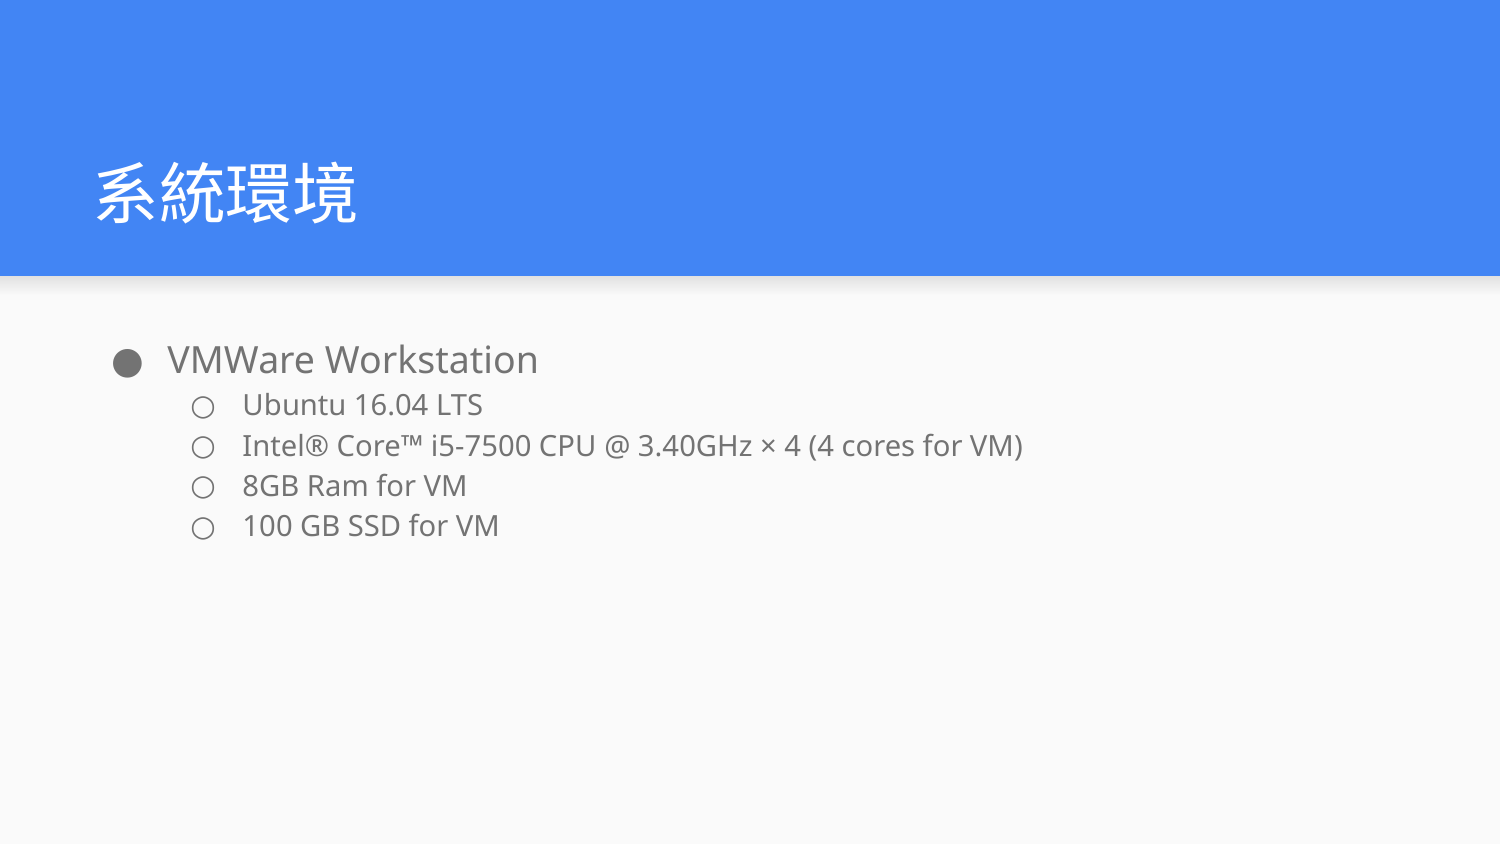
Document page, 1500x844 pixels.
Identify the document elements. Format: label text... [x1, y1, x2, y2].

title 系統環境 [77, 121, 1427, 248]
list VMWare Workstation Ubuntu 16.04 LTS Intel® Core™ i5-7500 CPU @ 3.40GHz × 4 (4 cores for VM) 8GB Ram for VM 100 GB SSD for VM [77, 314, 1427, 760]
